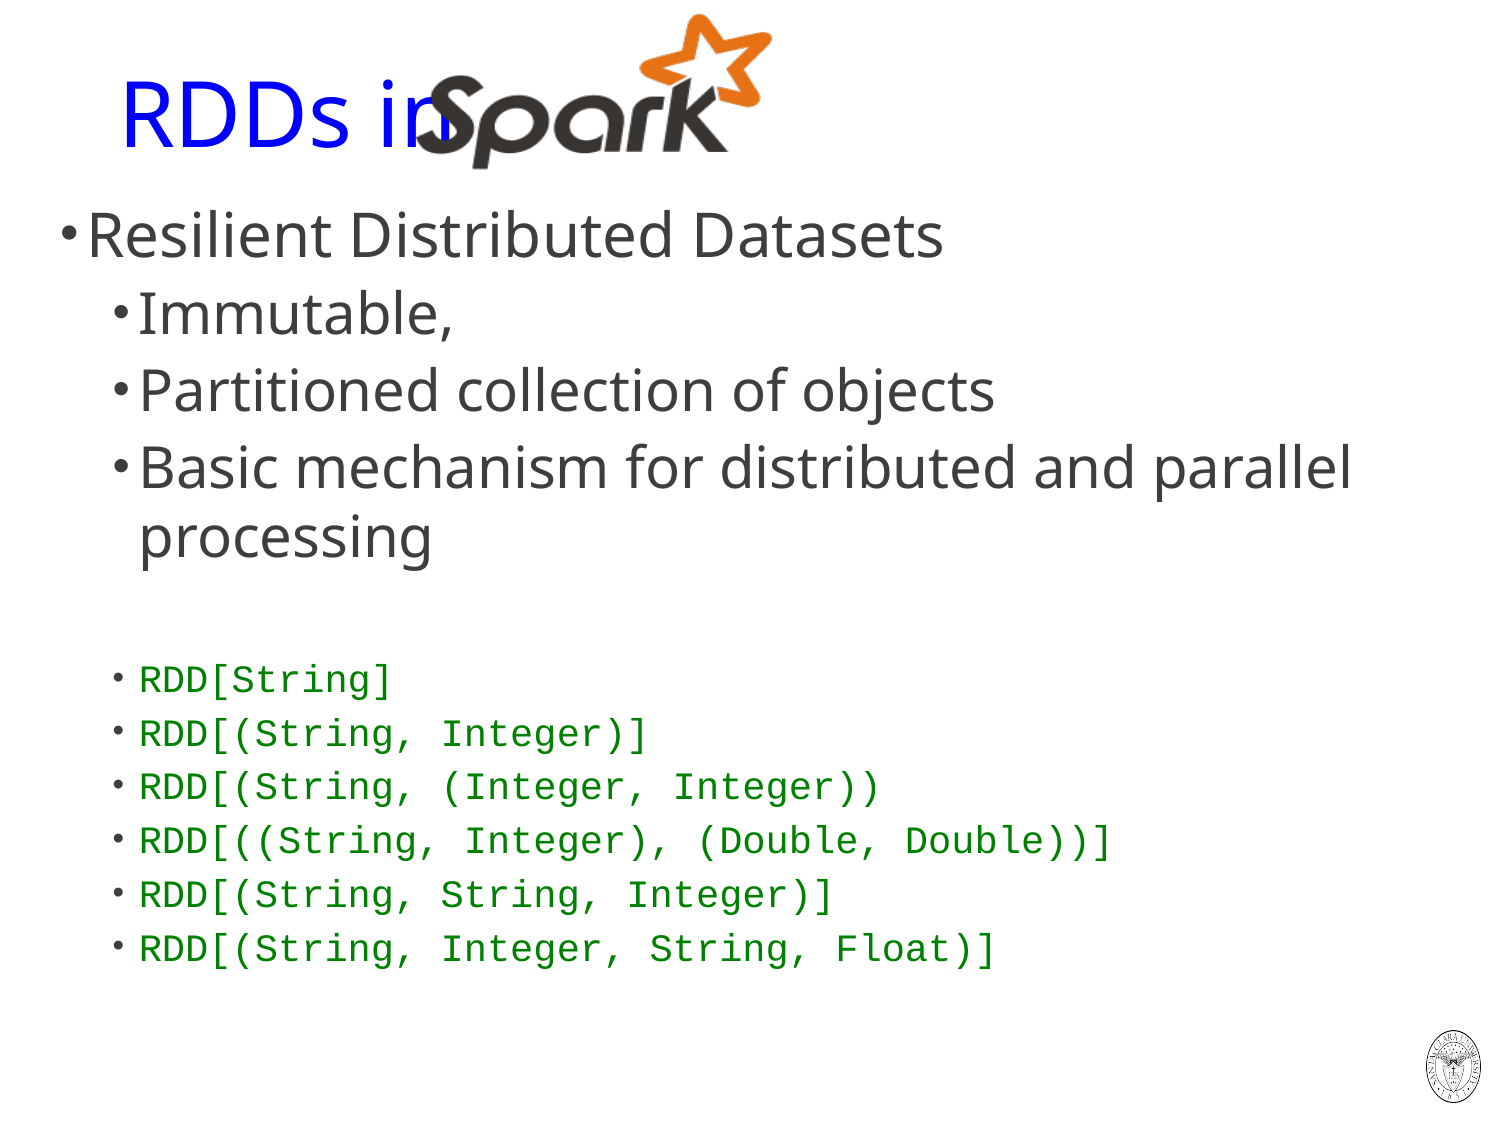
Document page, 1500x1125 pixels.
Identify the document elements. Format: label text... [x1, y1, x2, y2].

list Resilient Distributed Datasets Immutable, Partitioned collection of objects Basic mechanism for distributed and parallel processing RDD[String] RDD[(String, Integer)] RDD[(String, (Integer, Integer)) RDD[((String, Integer), (Double, Double))] RDD[(String, String, Integer)] RDD[(String, Integer, String, Float)] [45, 187, 1456, 1035]
picture [412, 11, 775, 172]
title RDDs in [103, 59, 1397, 175]
picture [1426, 1030, 1481, 1103]
